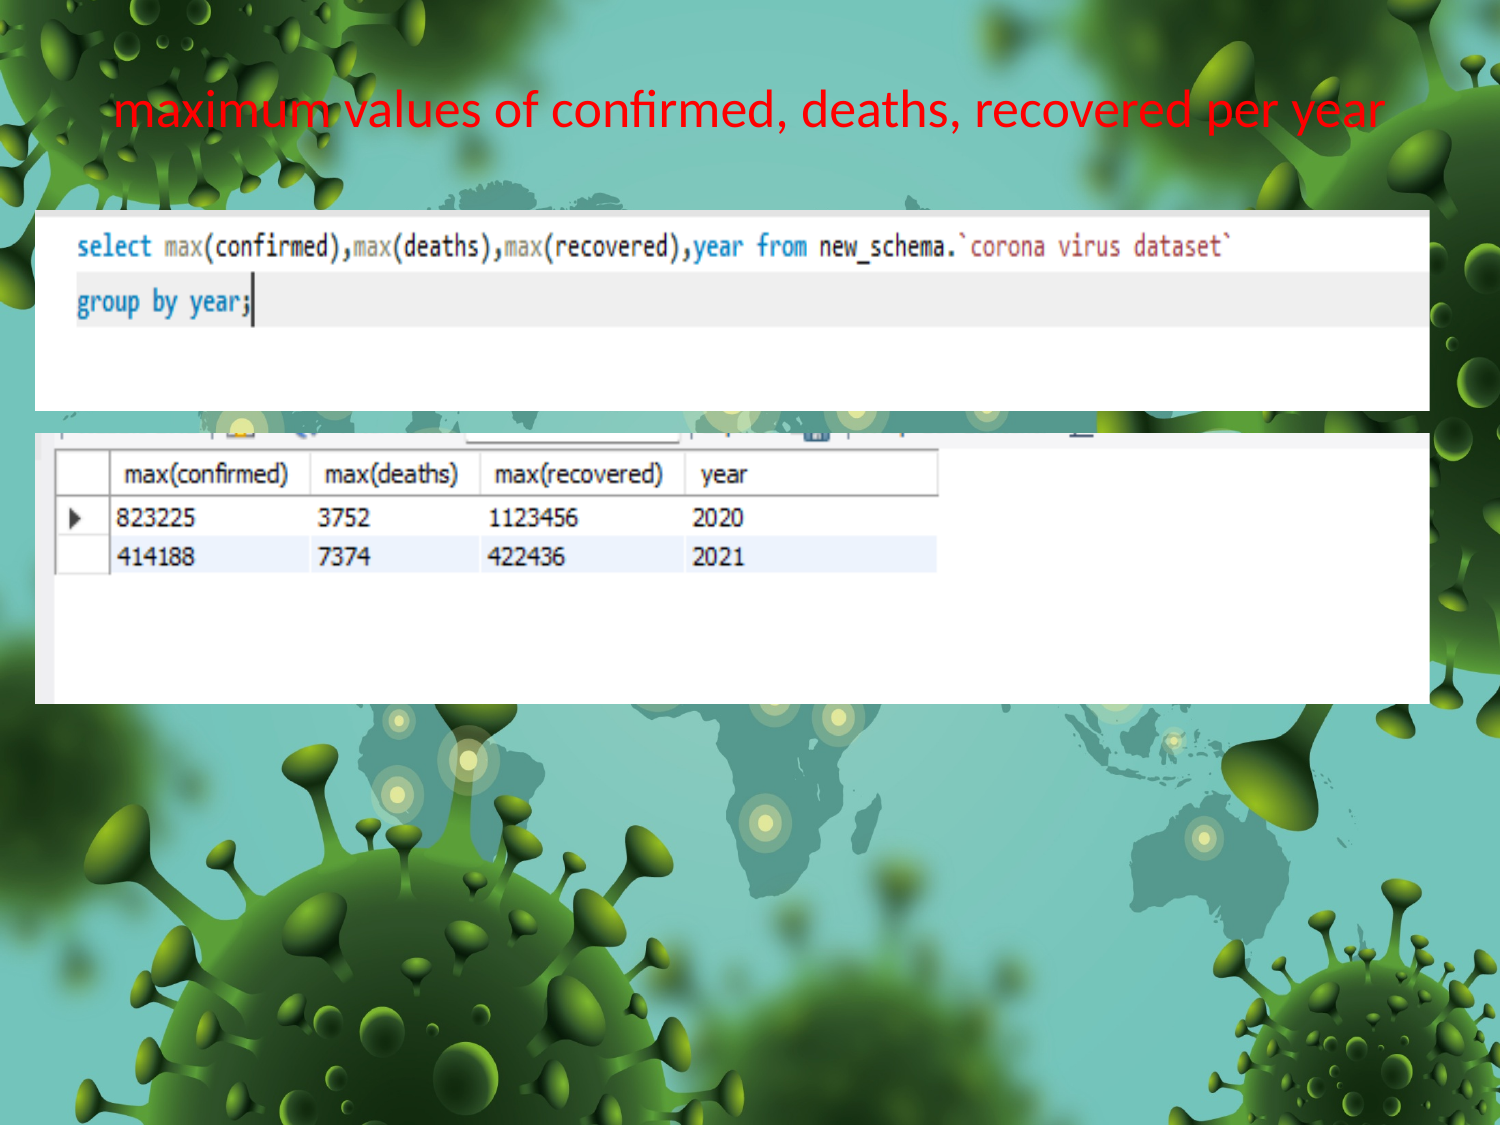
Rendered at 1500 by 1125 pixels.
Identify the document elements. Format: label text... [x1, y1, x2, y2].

title maximum values of confirmed, deaths, recovered per year [75, 45, 1425, 209]
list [34, 210, 1430, 411]
picture [0, 0, 1500, 1125]
